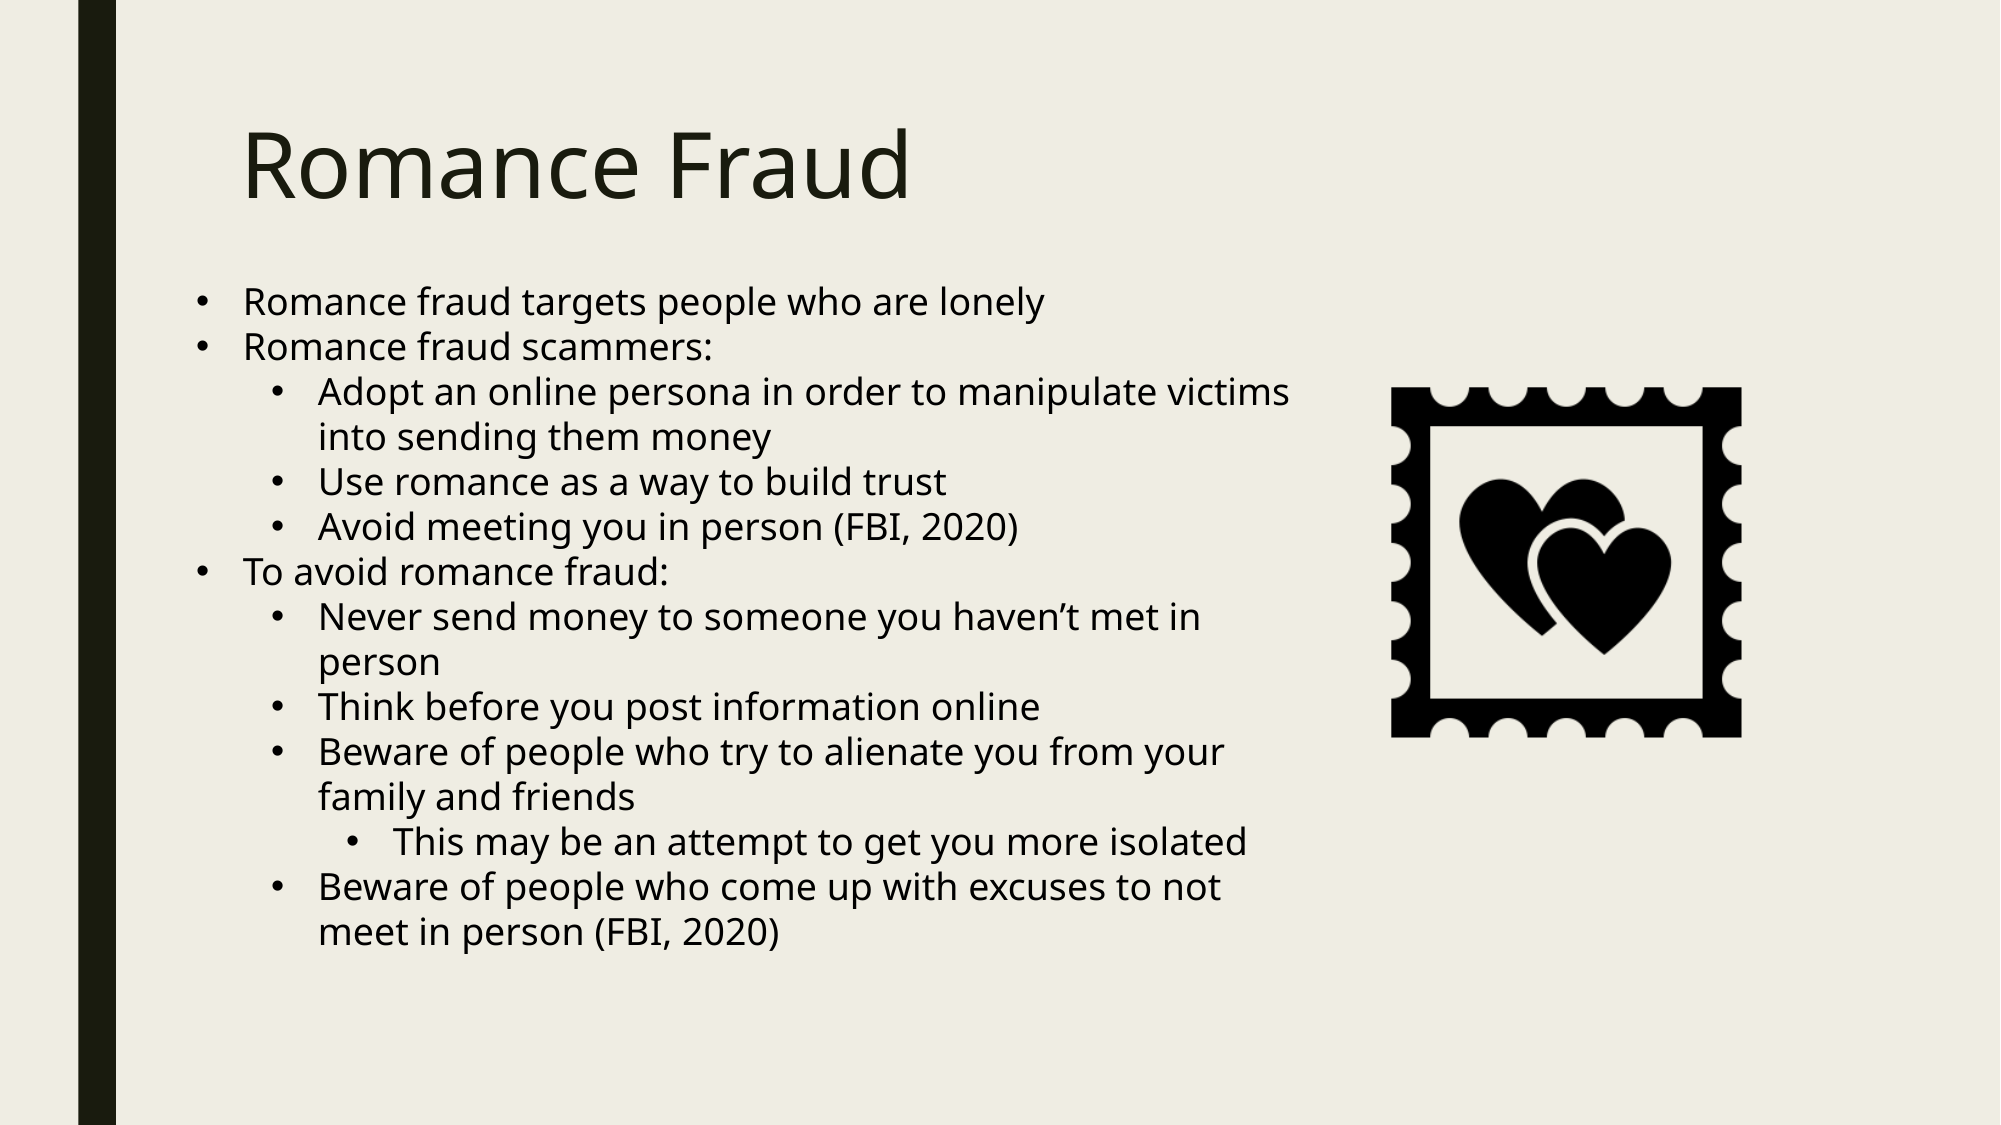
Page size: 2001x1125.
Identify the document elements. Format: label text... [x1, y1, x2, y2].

title Romance Fraud [225, 112, 1800, 329]
text_box Romance fraud targets people who are lonely Romance fraud scammers: Adopt an online persona in order to manipulate victims into sending them money Use romance as a way to build trust Avoid meeting you in person (FBI, 2020) To avoid romance fraud: Never send money to someone you haven’t met in person Think before you post information online Beware of people who try to alienate you from your family and friends This may be an attempt to get you more isolated Beware of people who come up with excuses to not meet in person (FBI, 2020) [181, 270, 1334, 1096]
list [1333, 329, 1800, 796]
